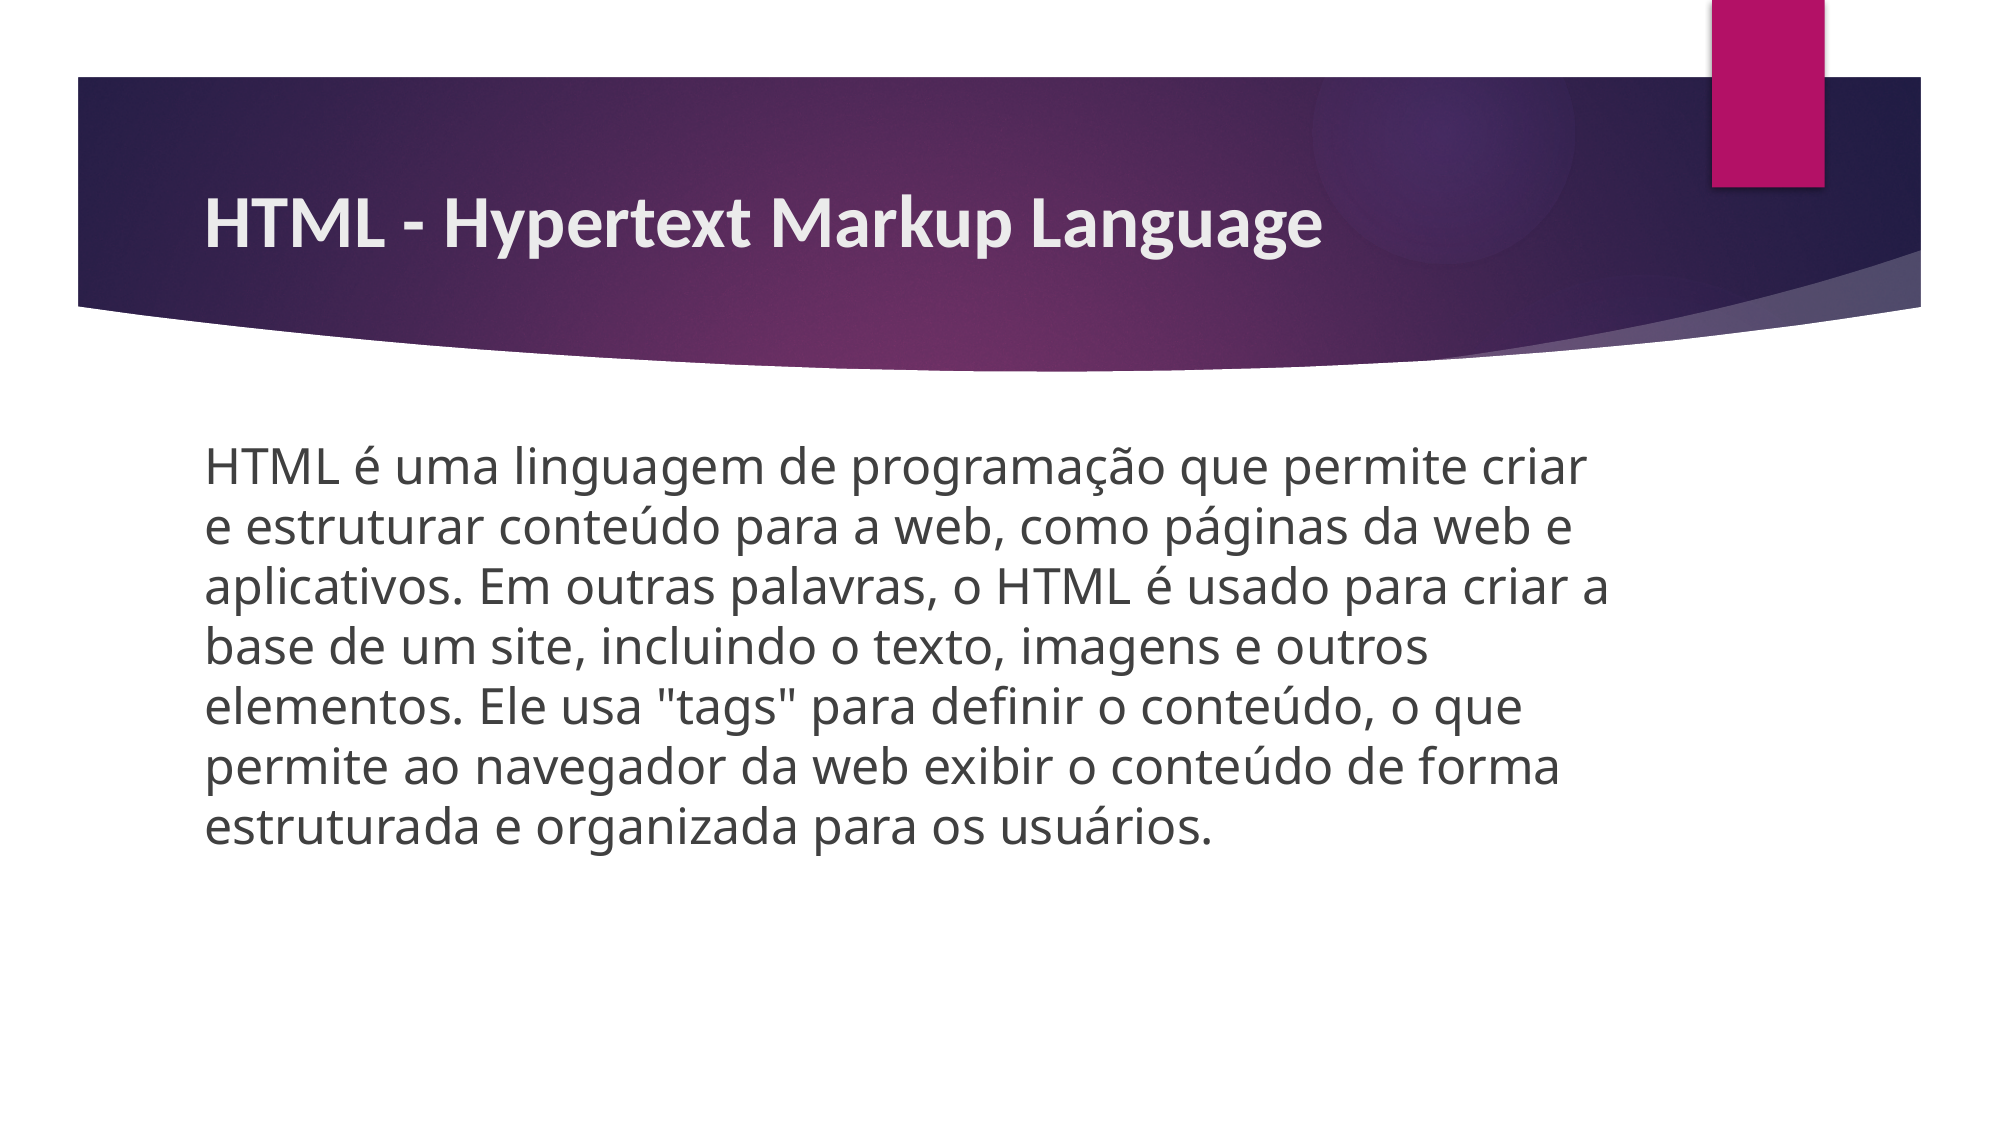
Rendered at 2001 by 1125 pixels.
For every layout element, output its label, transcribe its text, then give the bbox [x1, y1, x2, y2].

title HTML - Hypertext Markup Language [189, 159, 1627, 276]
list HTML é uma linguagem de programação que permite criar e estruturar conteúdo para a web, como páginas da web e aplicativos. Em outras palavras, o HTML é usado para criar a base de um site, incluindo o texto, imagens e outros elementos. Ele usa "tags" para definir o conteúdo, o que permite ao navegador da web exibir o conteúdo de forma estruturada e organizada para os usuários. [189, 427, 1638, 988]
